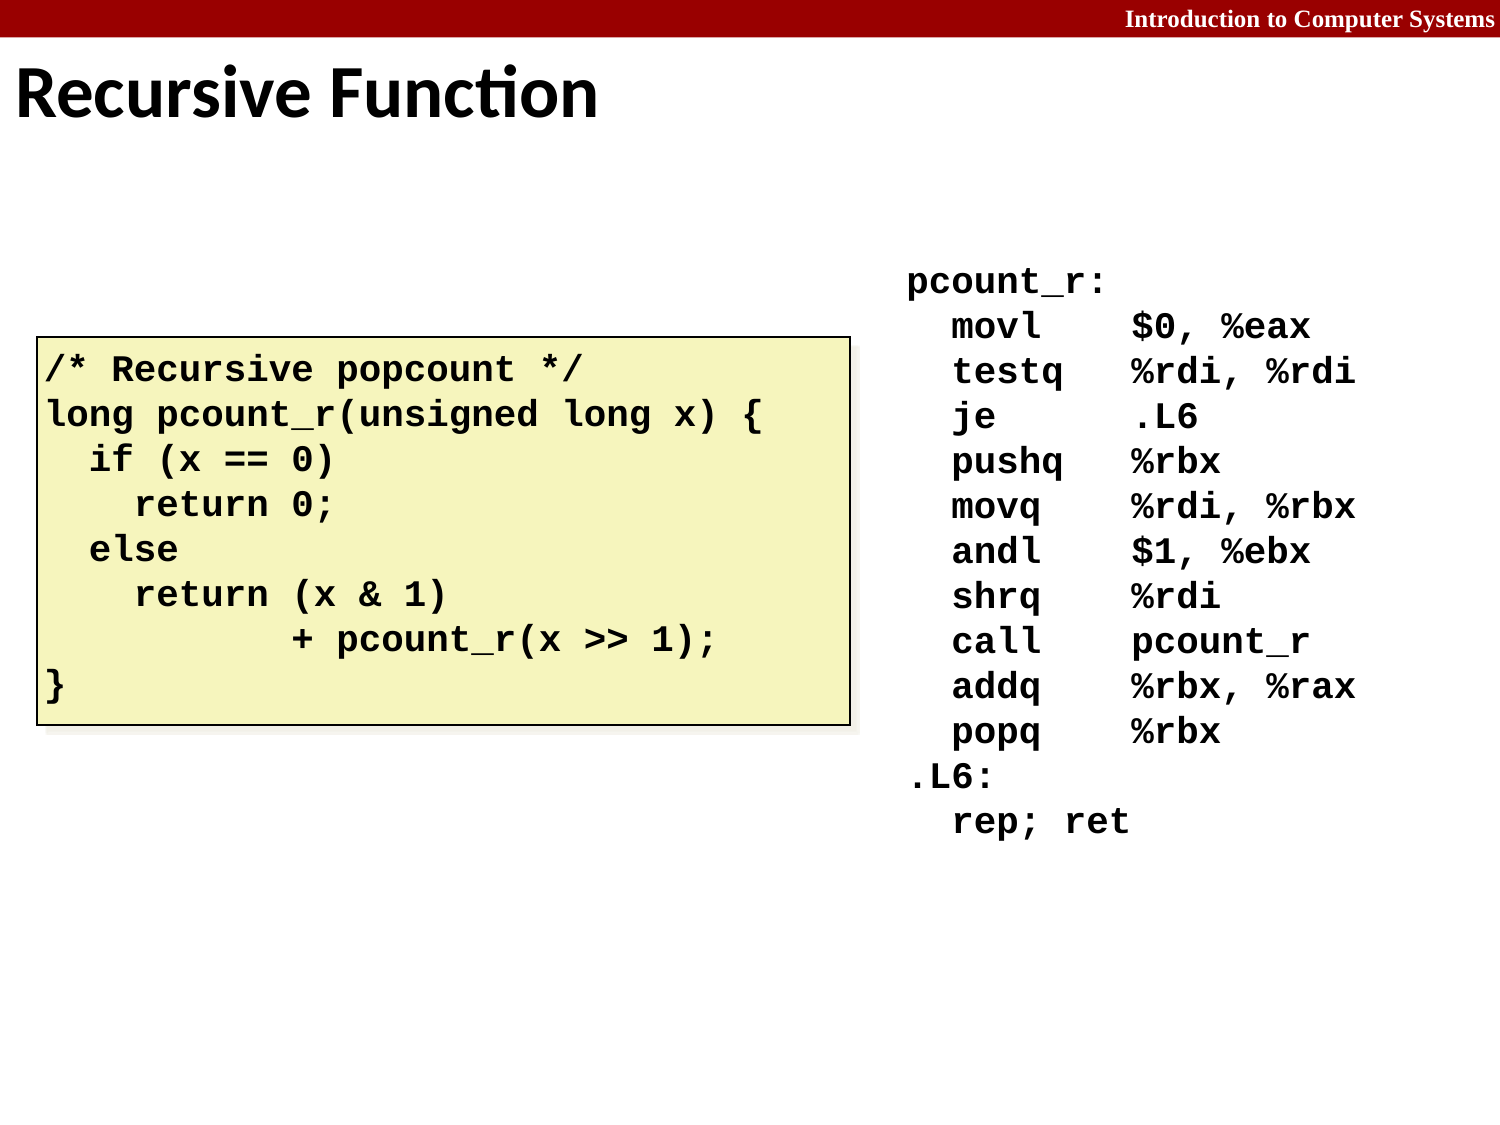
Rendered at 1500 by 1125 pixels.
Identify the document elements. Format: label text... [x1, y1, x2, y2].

text_box /* Recursive popcount */ long pcount_r(unsigned long x) { if (x == 0) return 0; else return (x & 1) + pcount_r(x >> 1); } [37, 337, 850, 725]
text_box pcount_r: movl $0, %eax testq %rdi, %rdi je .L6 pushq %rbx movq %rdi, %rbx andl $1, %ebx shrq %rdi call pcount_r addq %rbx, %rax popq %rbx .L6: rep; ret [899, 249, 1466, 913]
title Recursive Function [0, 24, 1246, 151]
